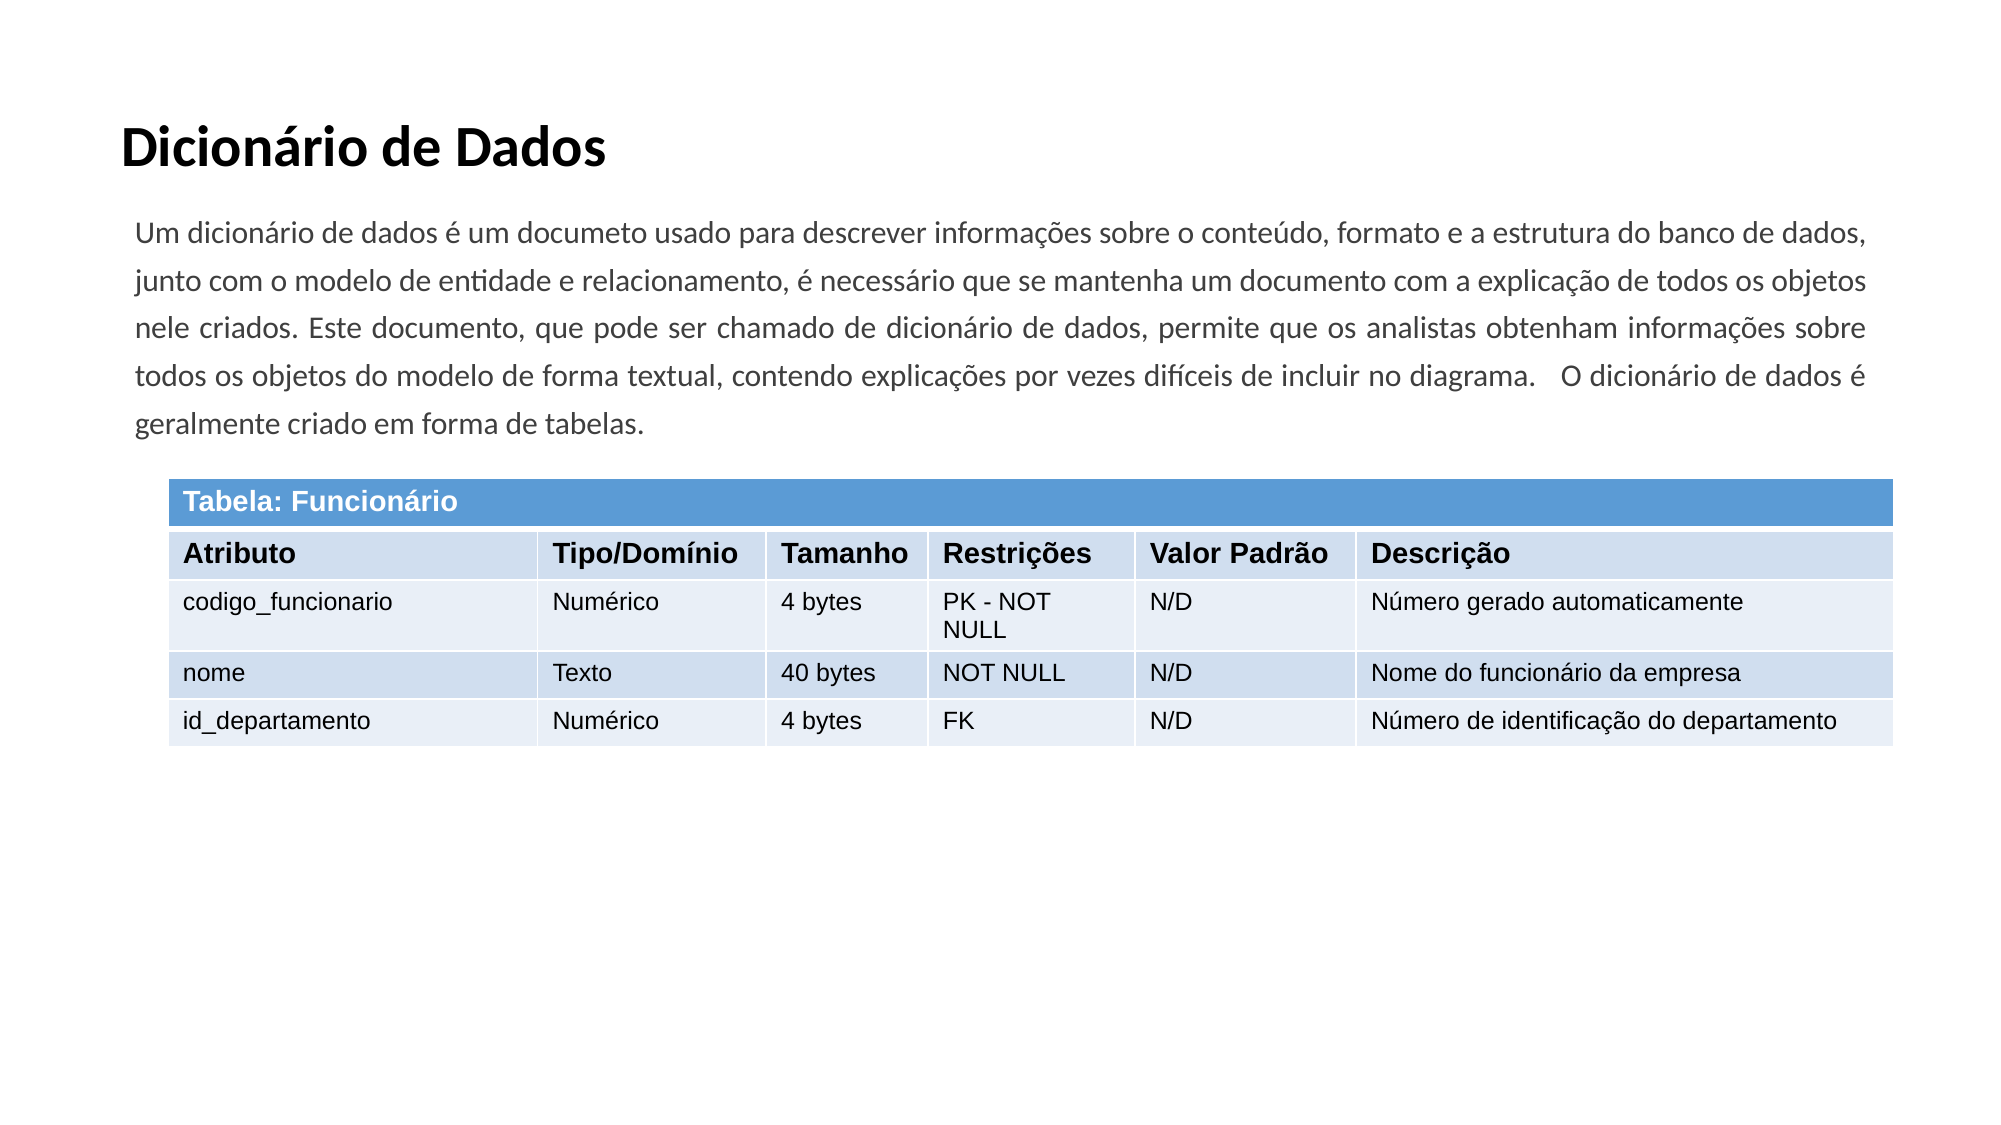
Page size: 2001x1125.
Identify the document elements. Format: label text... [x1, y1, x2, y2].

table_header Tabela: Funcionário [169, 479, 1893, 526]
title Dicionário de Dados [106, 42, 1832, 260]
table_cell Tipo/Domínio [538, 532, 765, 579]
table_cell Restrições [929, 532, 1134, 579]
table_cell 4 bytes [767, 700, 927, 746]
table_cell Nome do funcionário da empresa [1357, 652, 1893, 698]
table_cell N/D [1136, 581, 1355, 650]
list Um dicionário de dados é um documeto usado para descrever informações sobre o conteúdo, formato e a estrutura do banco de dados, junto com o modelo de entidade e relacionamento, é necessário que se mantenha um documento com a explicação de todos os objetos nele criados. Este documento, que pode ser chamado de dicionário de dados, permite que os analistas obtenham informações sobre todos os objetos do modelo de forma textual, contendo explicações por vezes difíceis de incluir no diagrama. O dicionário de dados é geralmente criado em forma de tabelas. [119, 196, 1884, 451]
table_cell nome [169, 652, 537, 698]
table_cell N/D [1136, 652, 1355, 698]
table_cell Texto [538, 652, 765, 698]
table_cell 4 bytes [767, 581, 927, 650]
table_cell PK - NOT NULL [929, 581, 1134, 650]
table_cell Numérico [538, 581, 765, 650]
table_cell Atributo [169, 532, 537, 579]
table_cell Número gerado automaticamente [1357, 581, 1893, 650]
table_cell Número de identificação do departamento [1357, 700, 1893, 746]
table_cell Valor Padrão [1136, 532, 1355, 579]
table_cell Tamanho [767, 532, 927, 579]
table_cell NOT NULL [929, 652, 1134, 698]
table_cell FK [929, 700, 1134, 746]
table_cell 40 bytes [767, 652, 927, 698]
table_cell id_departamento [169, 700, 537, 746]
table_cell N/D [1136, 700, 1355, 746]
table_cell Numérico [538, 700, 765, 746]
table_cell Descrição [1357, 532, 1893, 579]
table_cell codigo_funcionario [169, 581, 537, 650]
